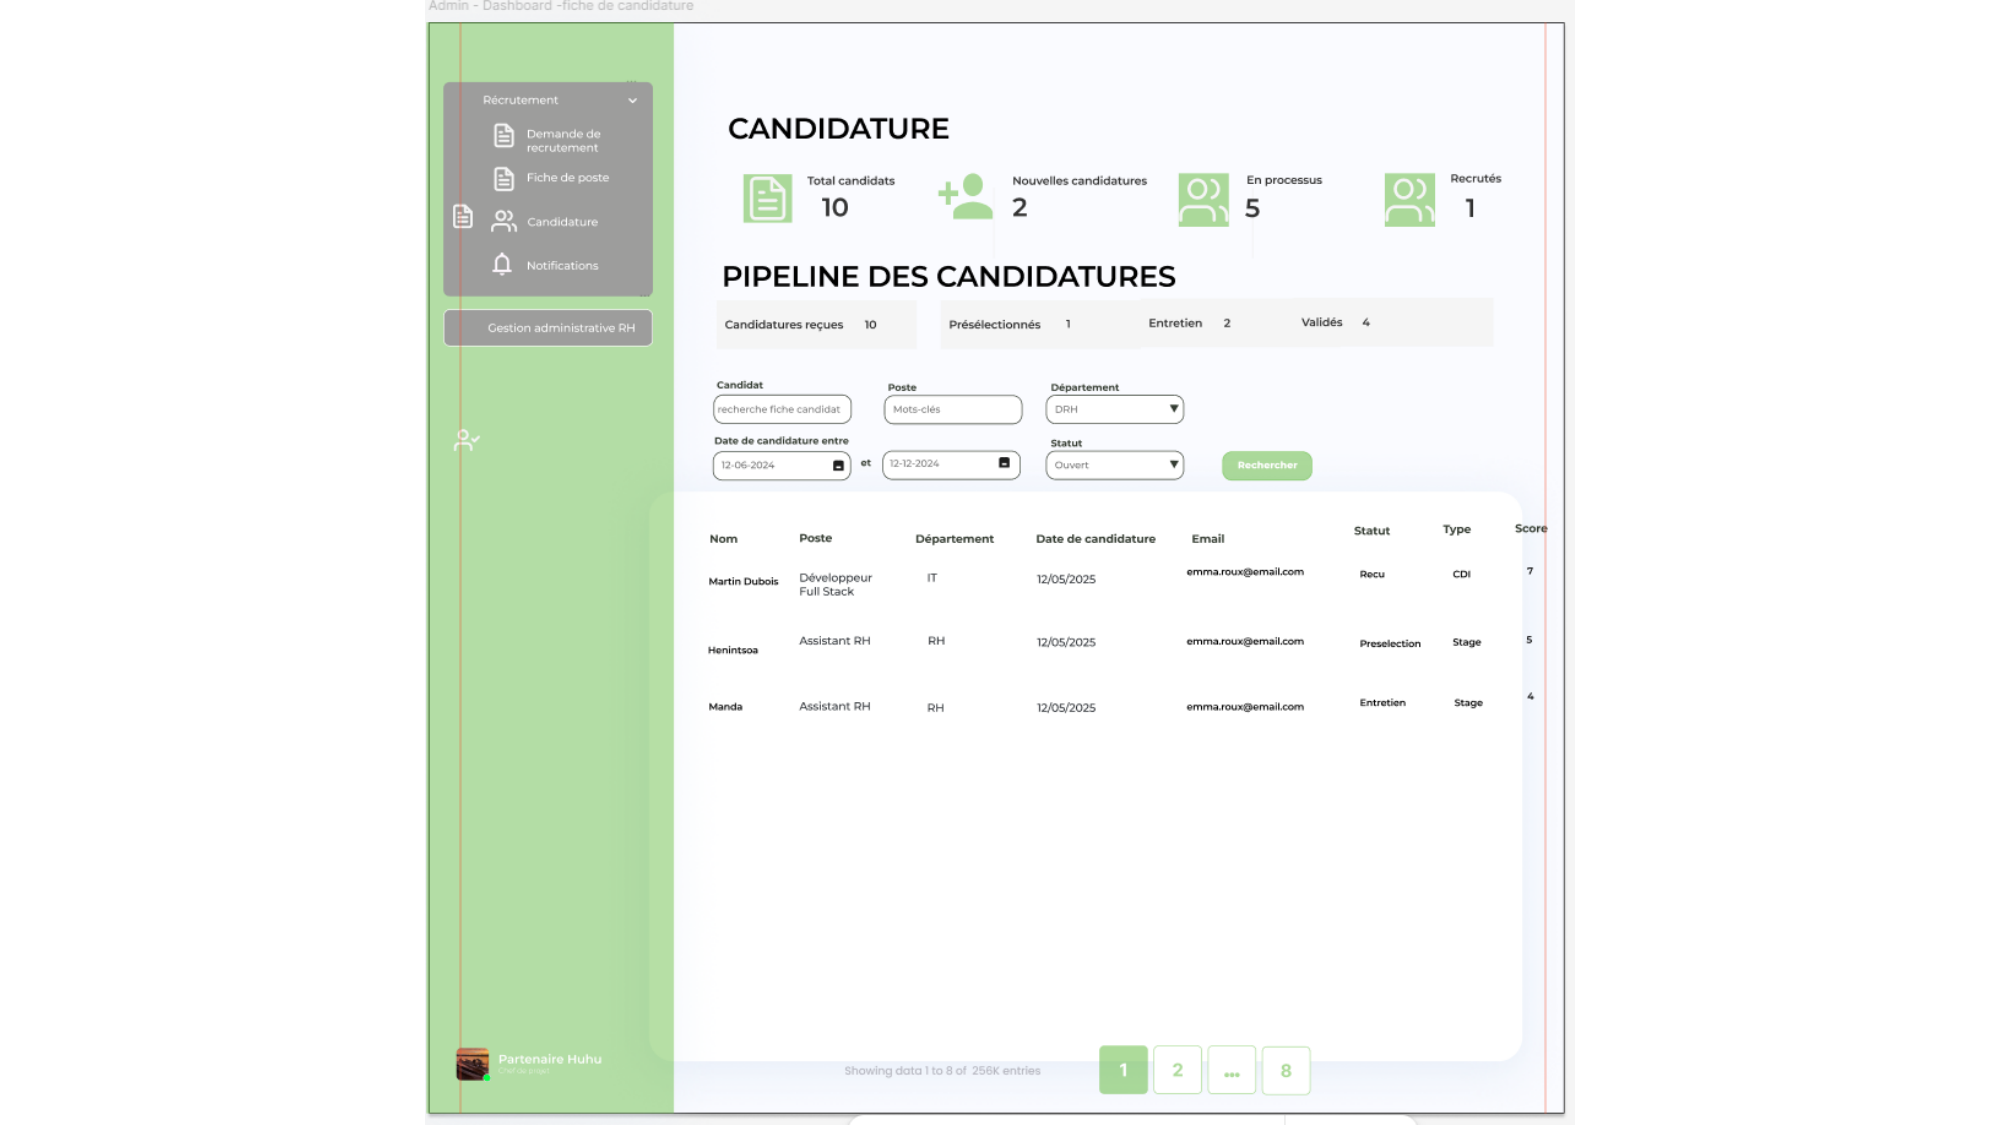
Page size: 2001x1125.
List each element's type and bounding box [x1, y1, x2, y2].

picture [425, 0, 1575, 1125]
